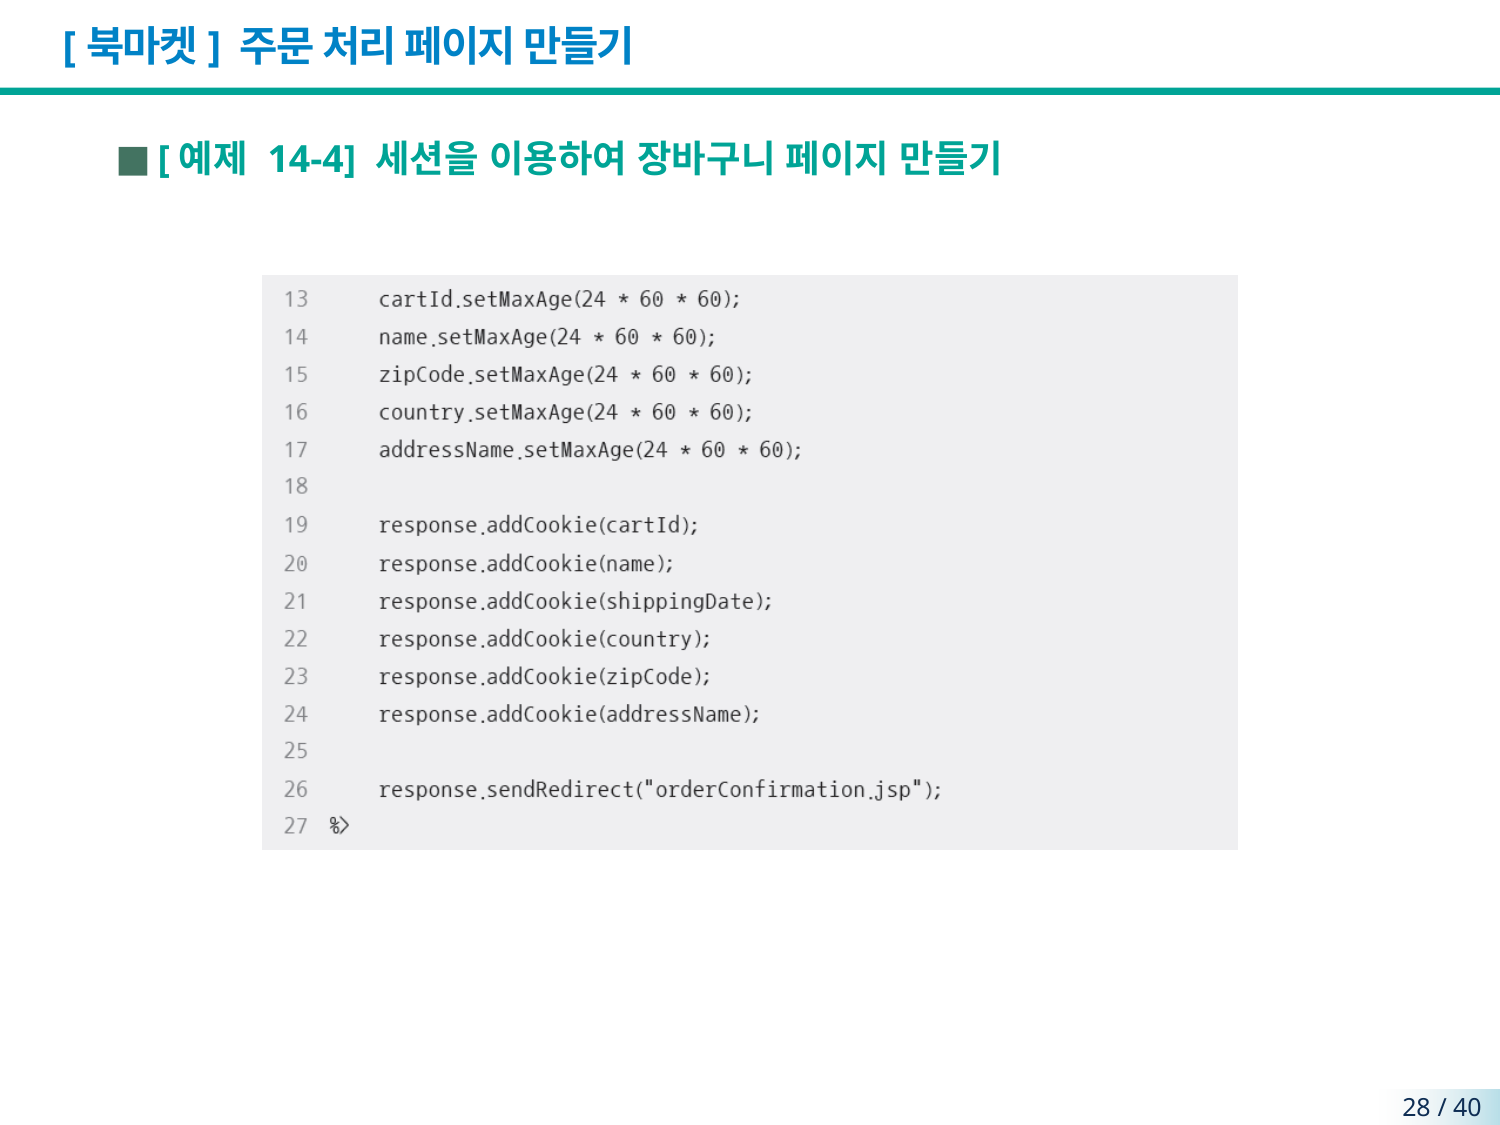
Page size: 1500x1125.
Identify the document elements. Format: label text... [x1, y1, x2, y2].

picture [261, 275, 1238, 850]
title [북마켓] 주문 처리 페이지 만들기 [47, 5, 1325, 84]
list [예제 14-4] 세션을 이용하여 장바구니 페이지 만들기 [100, 127, 1459, 1050]
